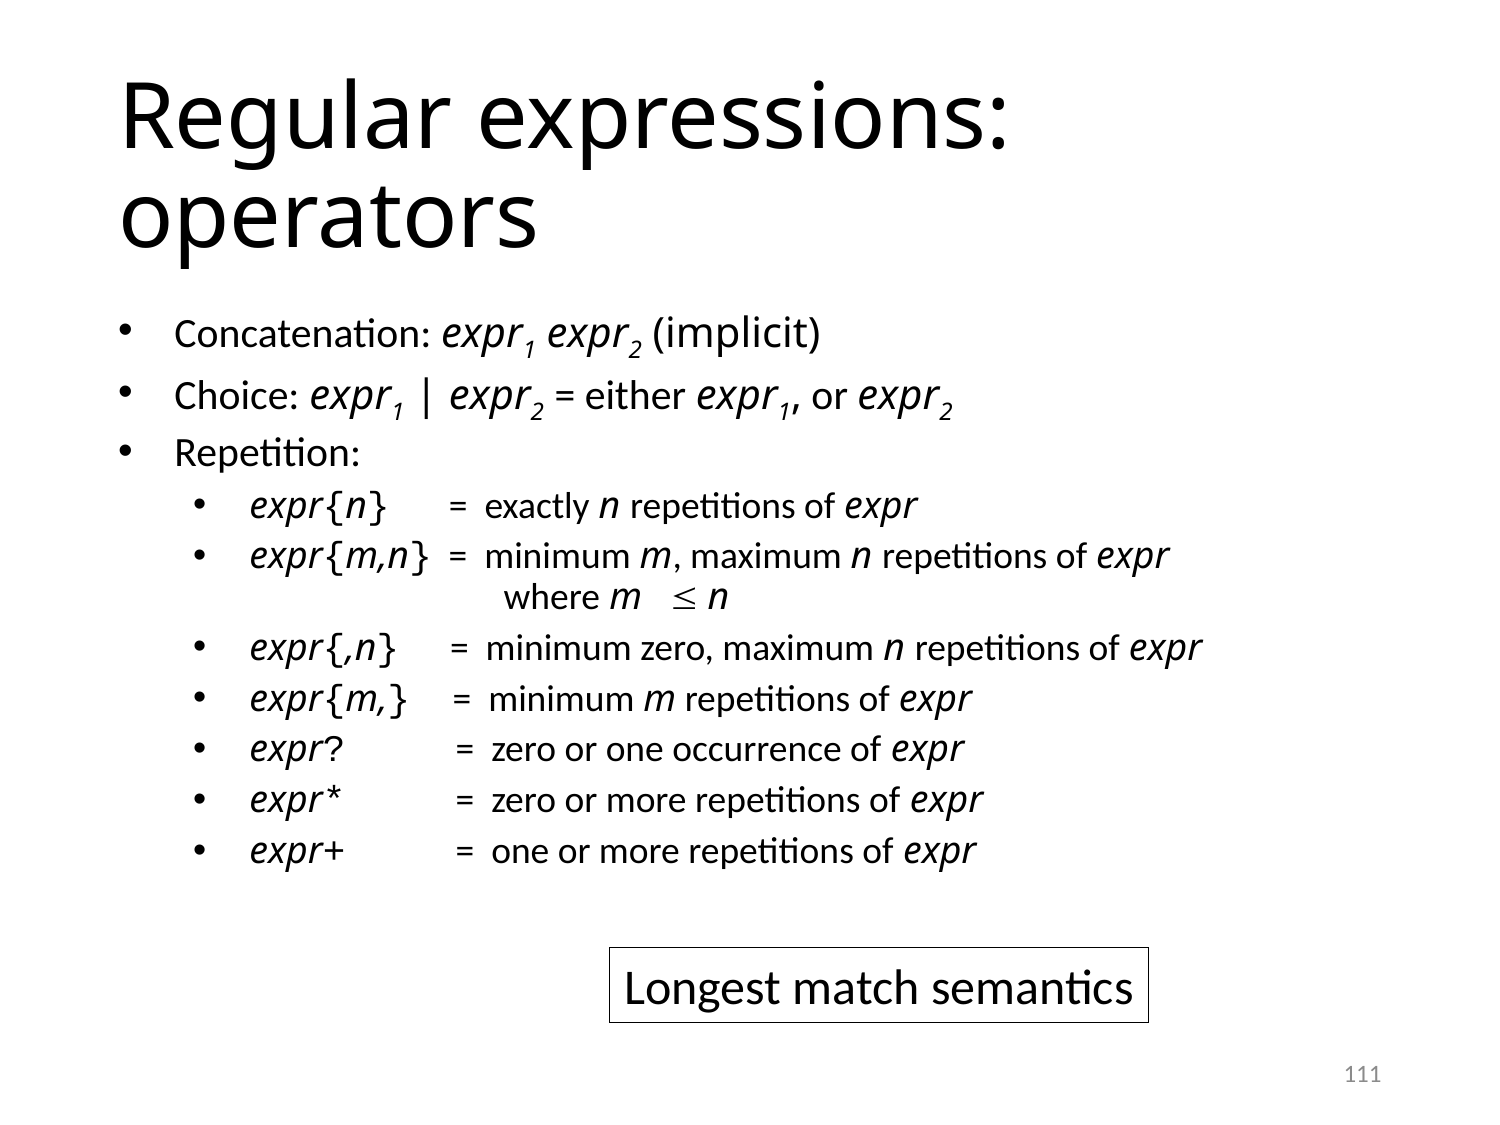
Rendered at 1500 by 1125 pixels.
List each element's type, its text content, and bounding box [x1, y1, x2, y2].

title Regular expressions: operators [103, 59, 1397, 278]
list Concatenation: expr1 expr2 (implicit) Choice: expr1 | expr2 = either expr1, or expr2 Repetition: expr{n} = exactly n repetitions of expr expr{m,n} = minimum m, maximum n repetitions of expr where m  n expr{,n} = minimum zero, maximum n repetitions of expr expr{m,} = minimum m repetitions of expr expr? = zero or one occurrence of expr expr* = zero or more repetitions of expr expr+ = one or more repetitions of expr [103, 299, 1397, 1014]
slide_number 111 [1059, 1042, 1397, 1103]
text_box Longest match semantics [609, 947, 1149, 1023]
